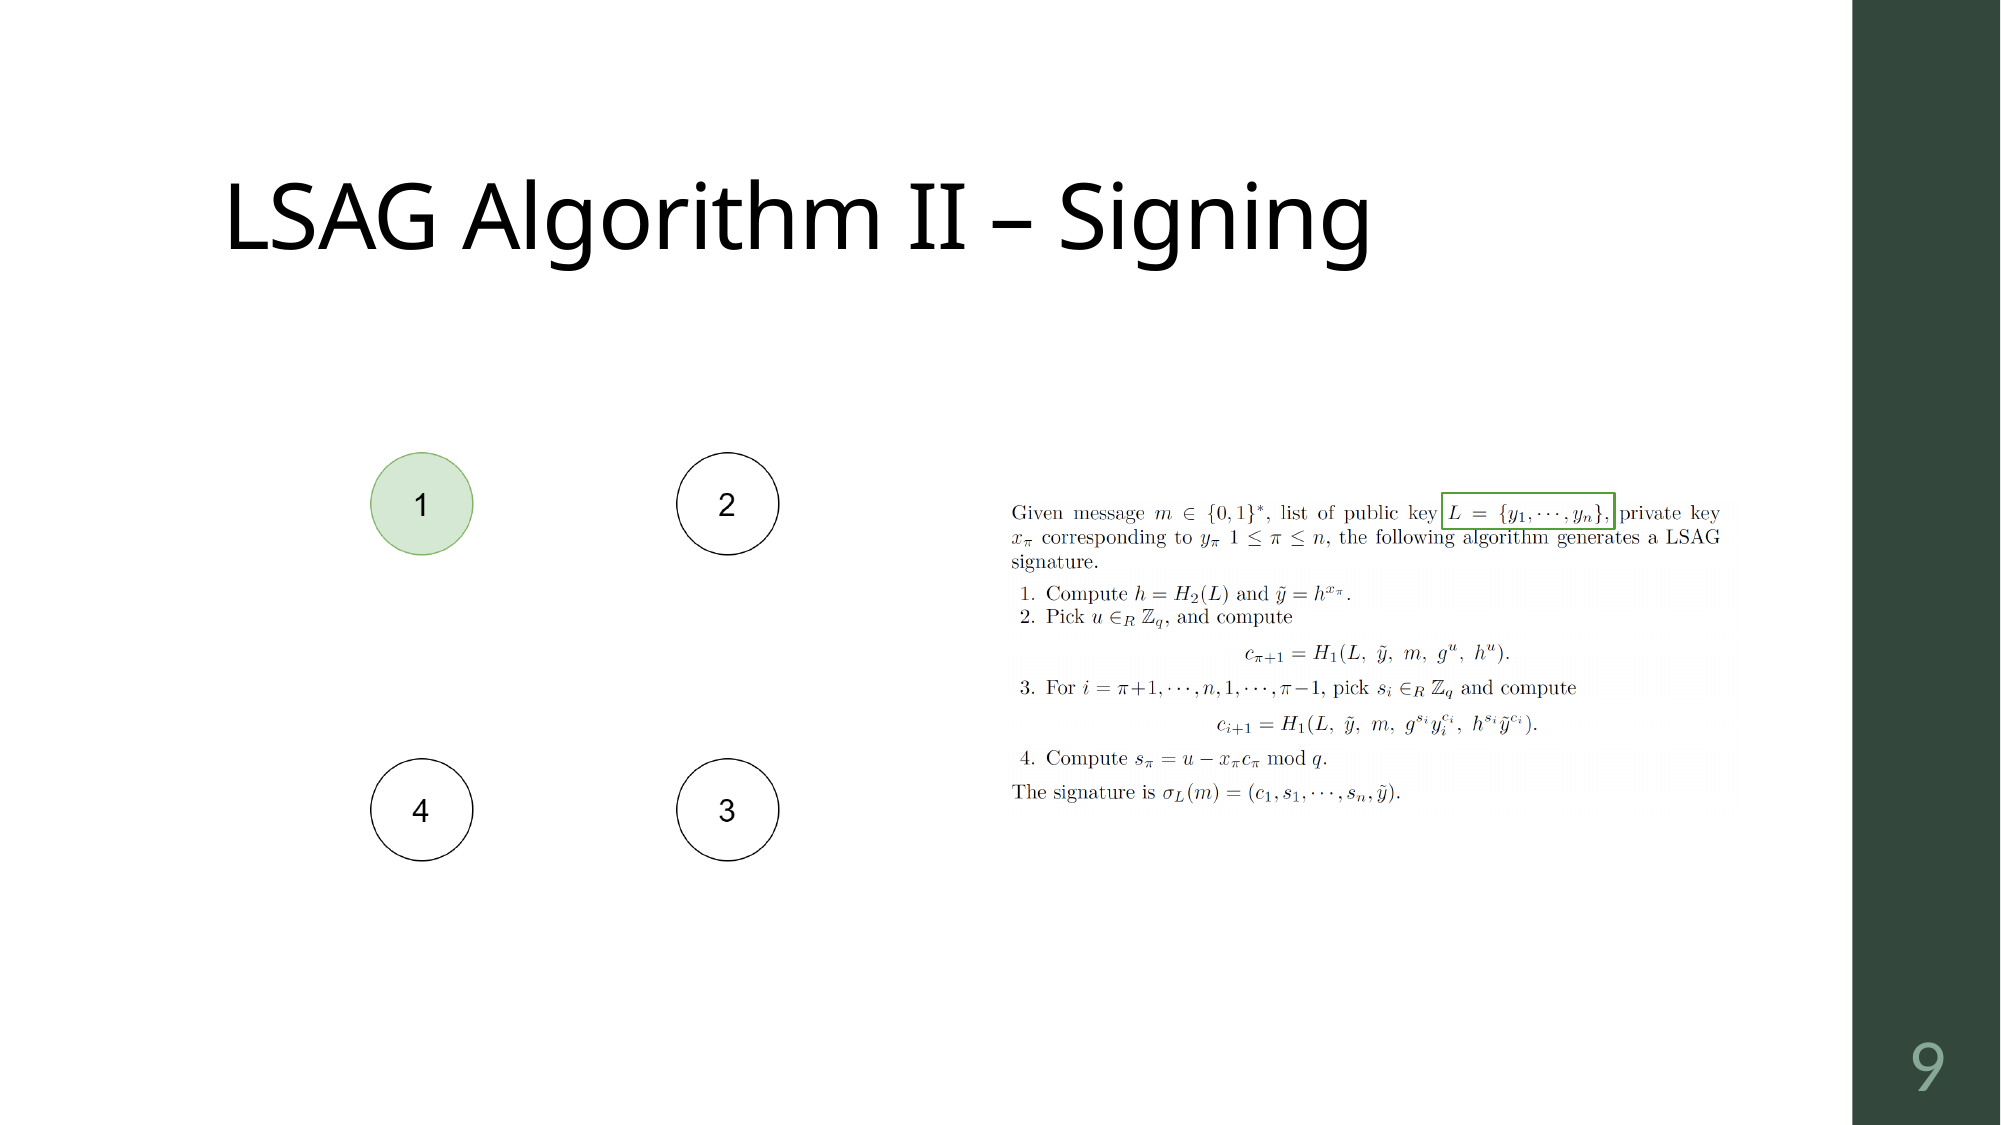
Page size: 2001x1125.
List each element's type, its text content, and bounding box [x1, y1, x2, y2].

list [1004, 497, 1741, 816]
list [217, 299, 932, 1015]
title LSAG Algorithm II – Signing [206, 60, 1797, 278]
slide_number 9 [1852, 1012, 2000, 1110]
